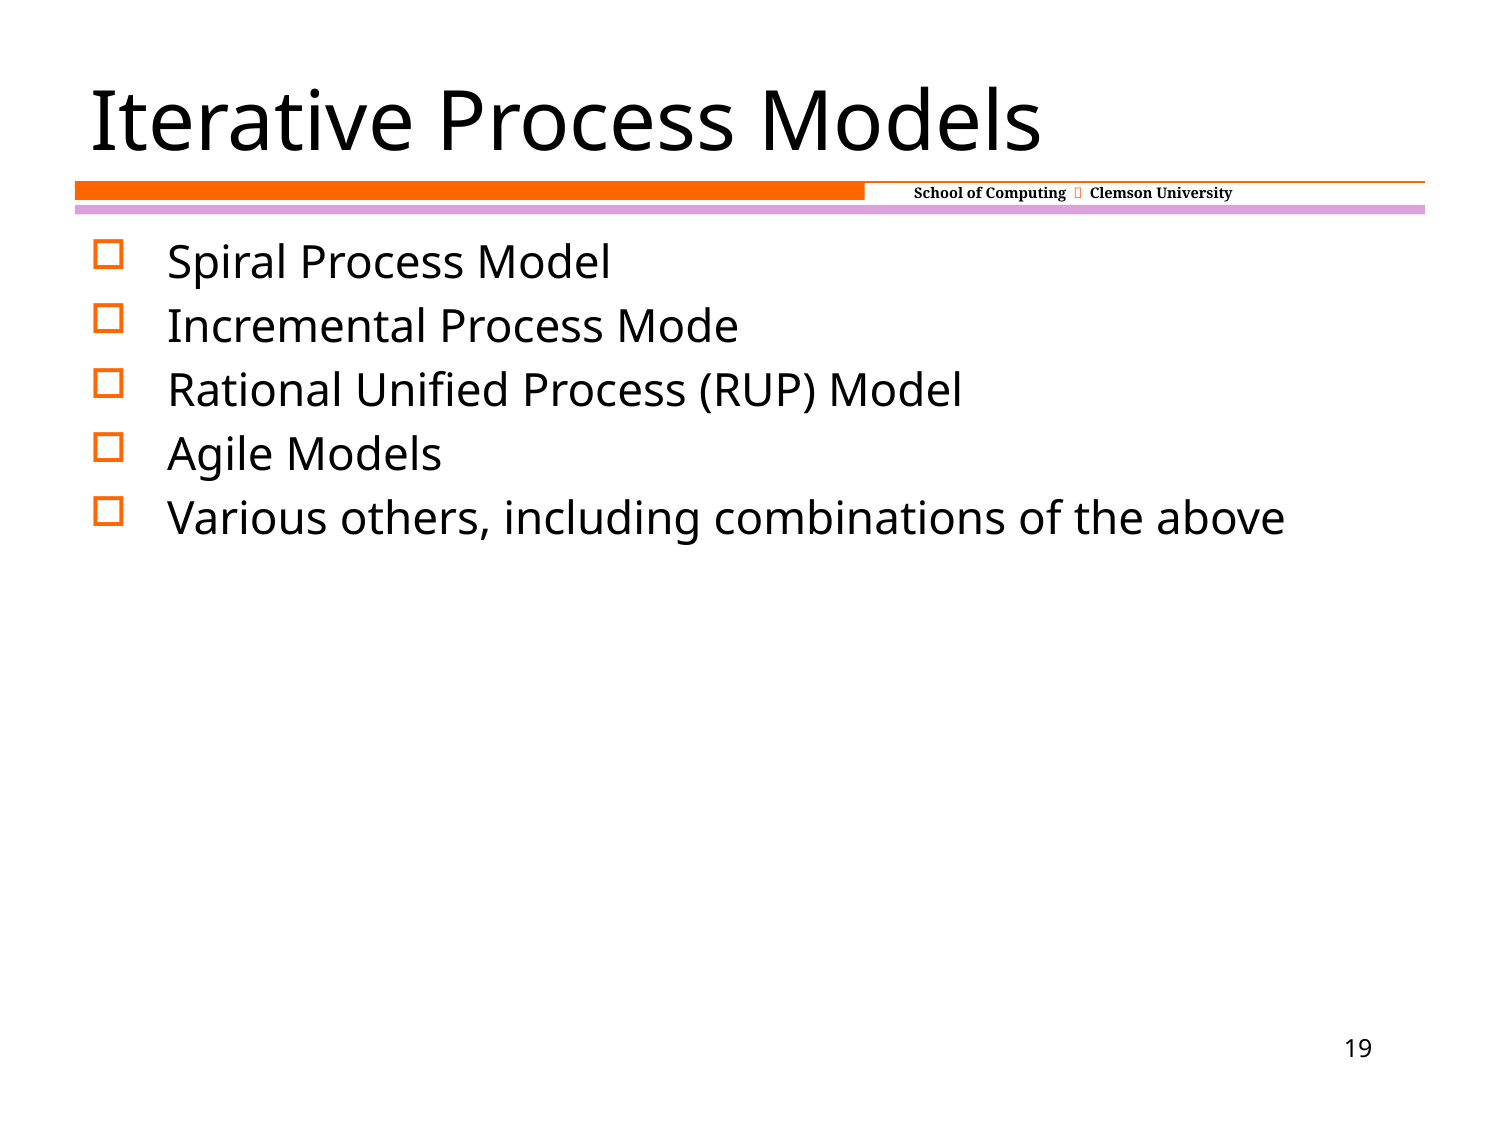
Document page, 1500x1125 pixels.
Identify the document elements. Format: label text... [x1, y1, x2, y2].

title Iterative Process Models [75, 37, 1425, 175]
list Spiral Process Model Incremental Process Mode Rational Unified Process (RUP) Model Agile Models Various others, including combinations of the above [75, 224, 1425, 1088]
slide_number 19 [1074, 1025, 1388, 1100]
